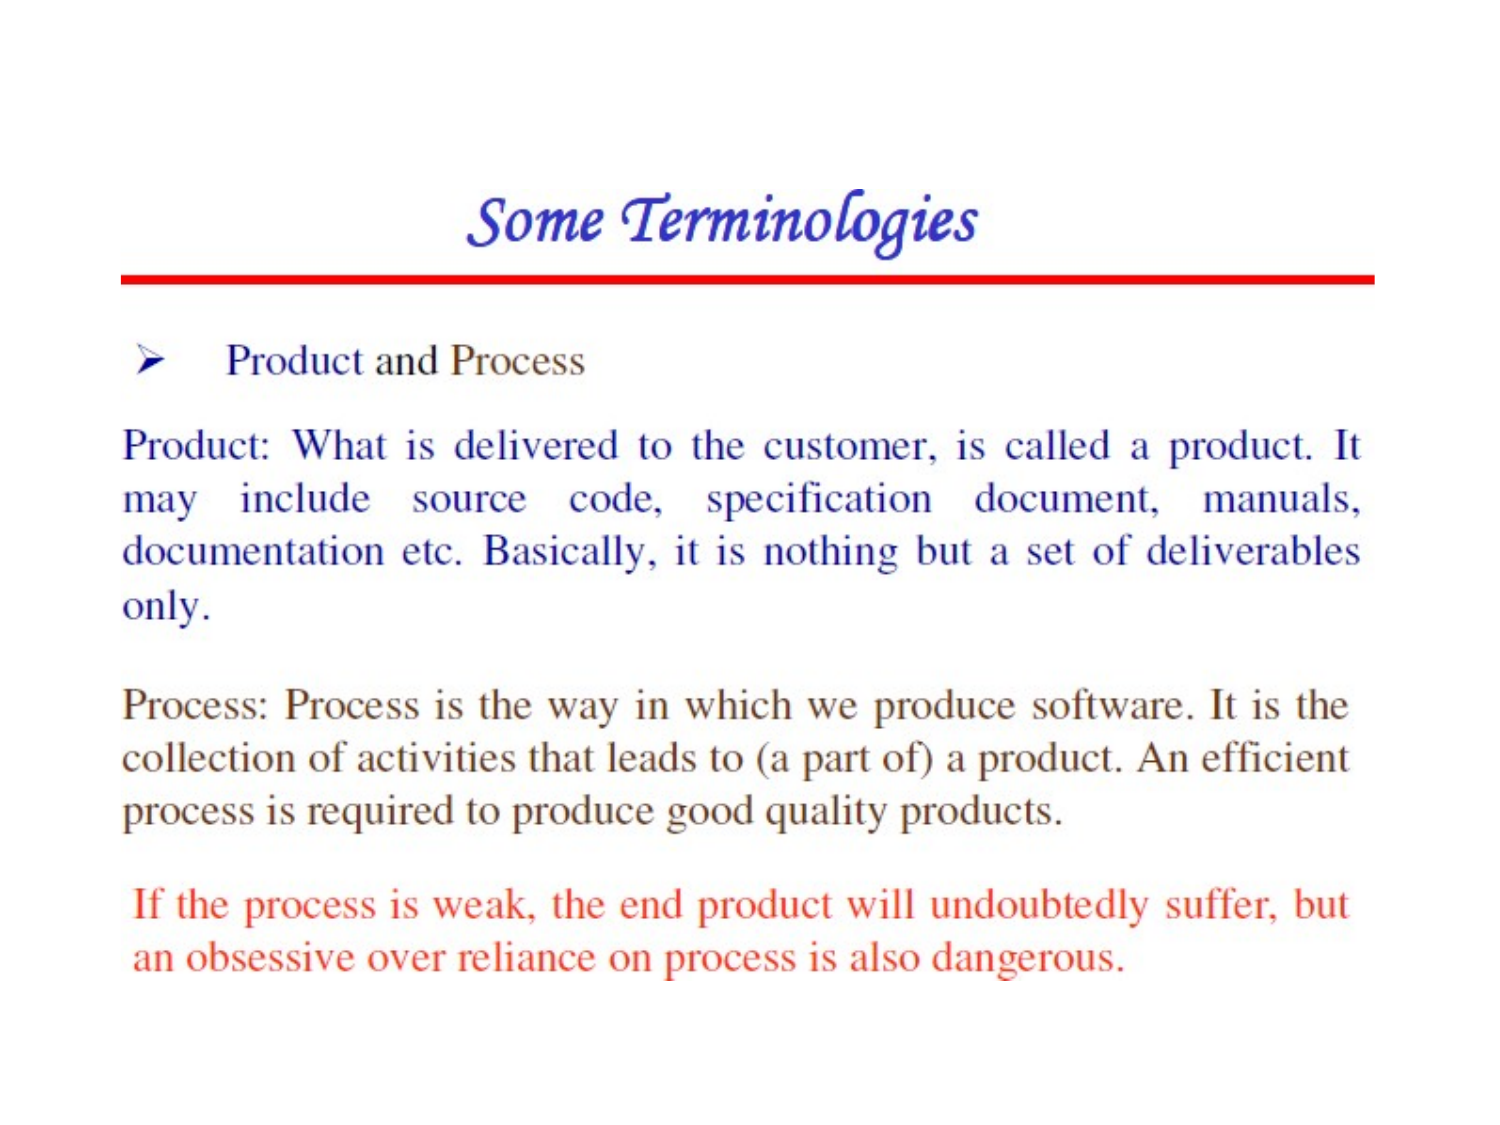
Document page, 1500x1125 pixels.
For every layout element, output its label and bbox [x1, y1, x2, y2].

text_box [120, 189, 1375, 982]
